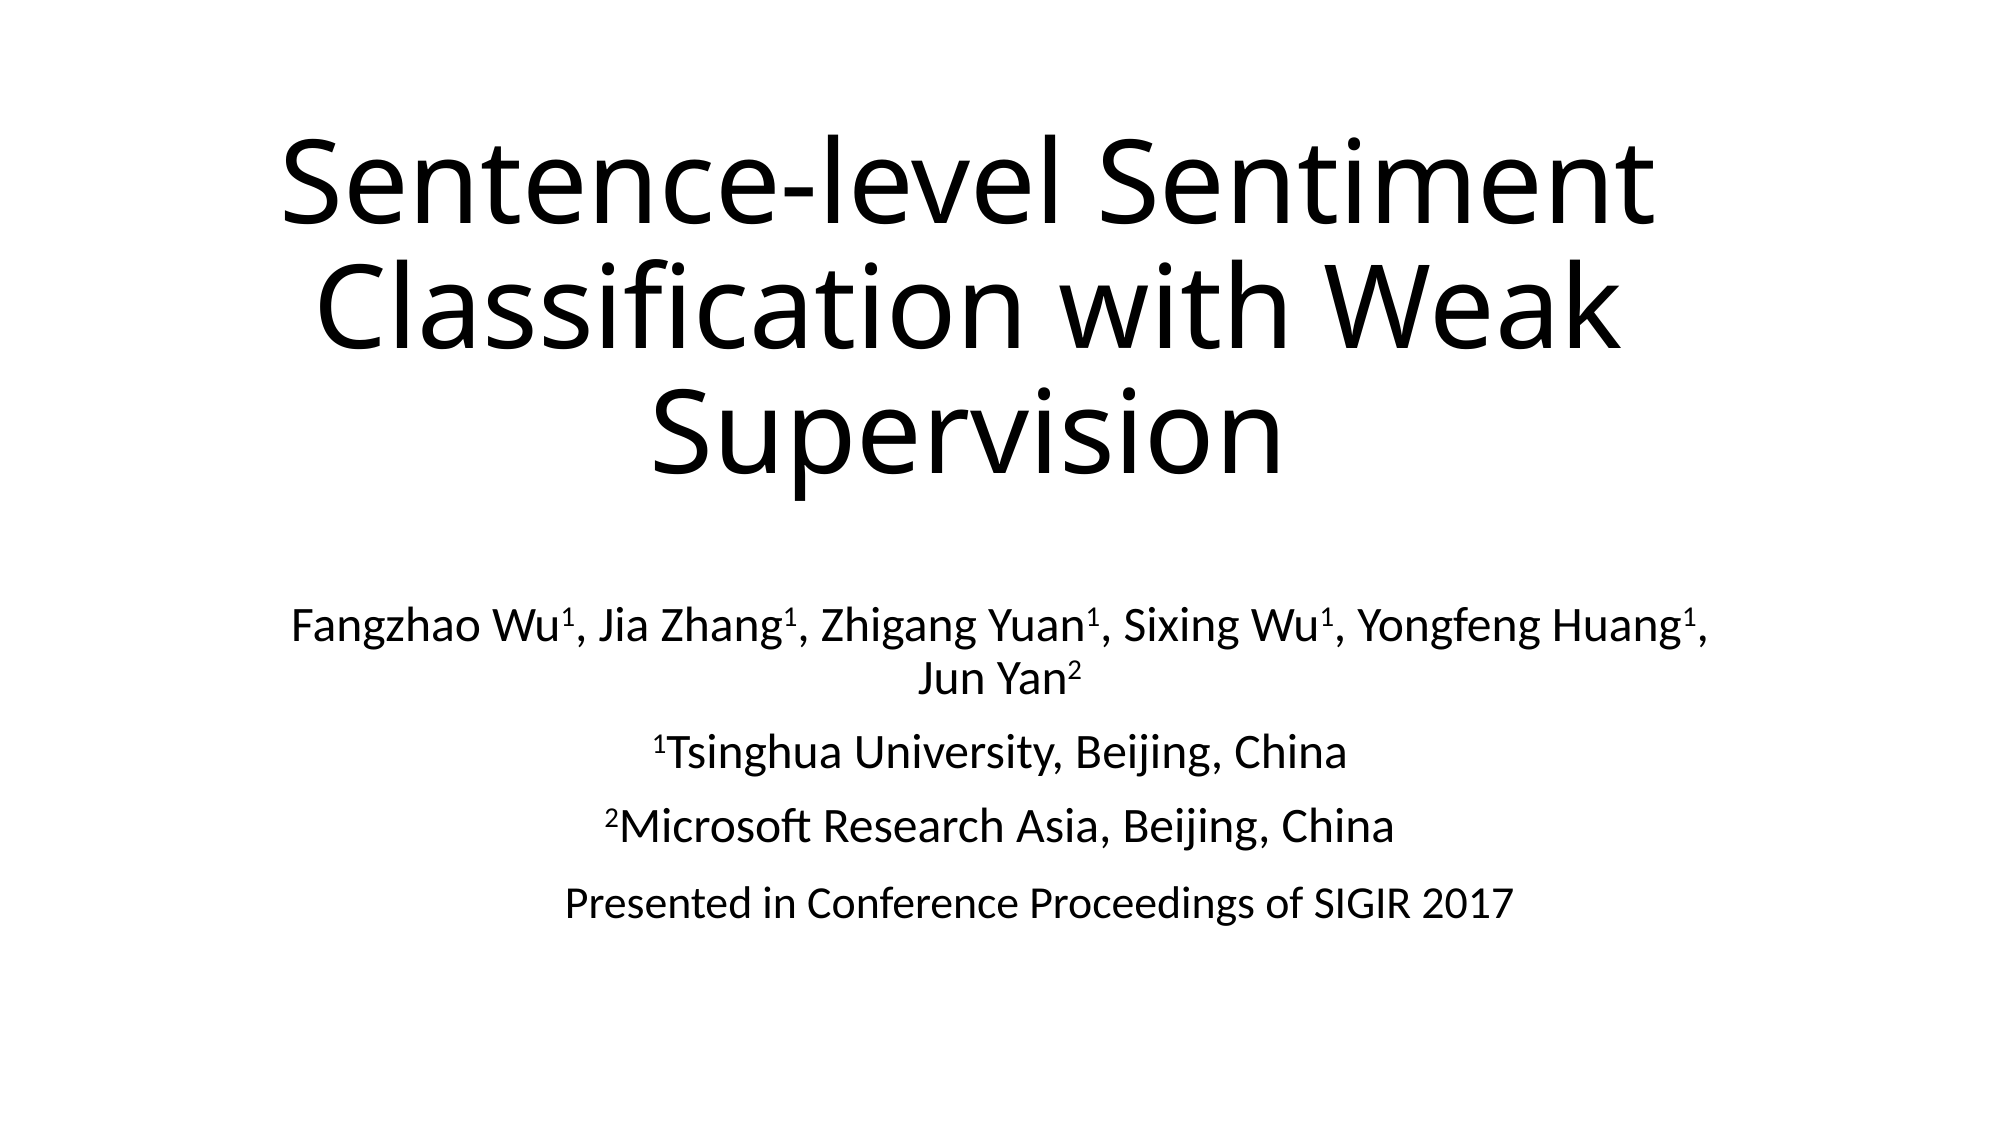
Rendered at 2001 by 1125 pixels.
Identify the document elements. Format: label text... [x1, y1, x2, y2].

subtitle Fangzhao Wu1, Jia Zhang1, Zhigang Yuan1, Sixing Wu1, Yongfeng Huang1, Jun Yan2 1Tsinghua University, Beijing, China 2Microsoft Research Asia, Beijing, China [249, 590, 1750, 863]
text_box Presented in Conference Proceedings of SIGIR 2017 [549, 871, 1750, 1022]
title Sentence-level Sentiment Classification with Weak Supervision [218, 115, 1719, 507]
